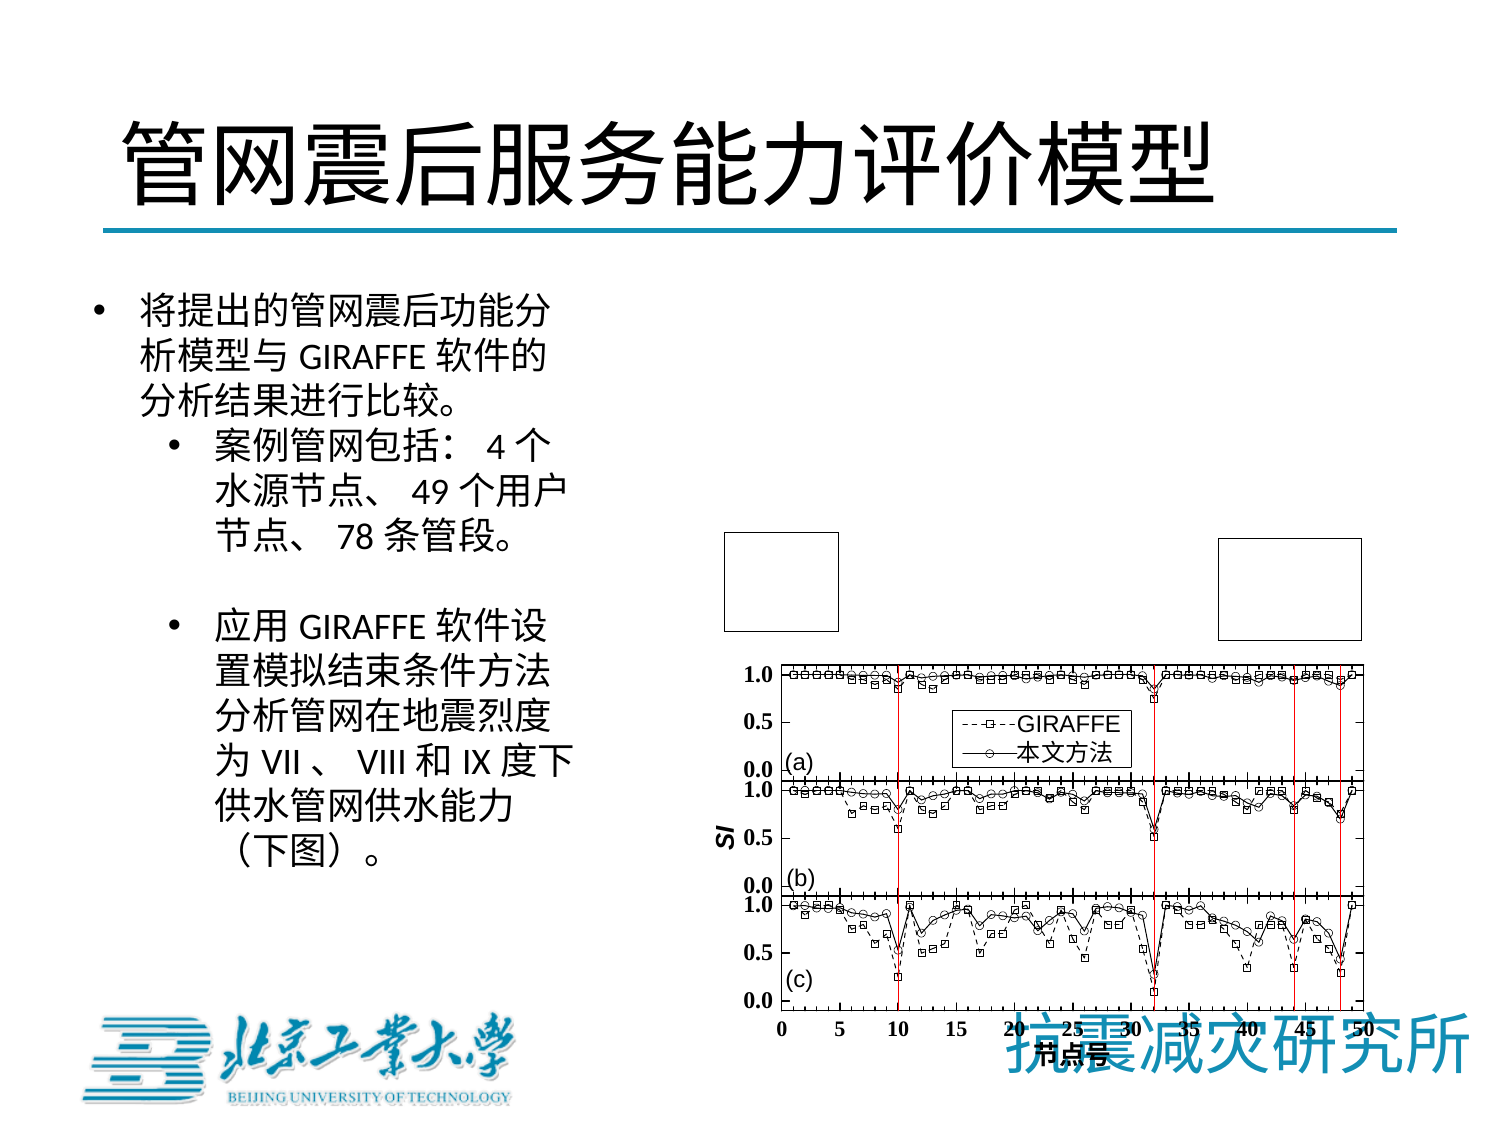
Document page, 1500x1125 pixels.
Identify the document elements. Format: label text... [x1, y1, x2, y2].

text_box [709, 660, 1377, 1071]
text_box 将提出的管网震后功能分析模型与GIRAFFE软件的分析结果进行比较。 案例管网包括：4个水源节点、49个用户节点、78条管段。 应用GIRAFFE软件设置模拟结束条件方法分析管网在地震烈度为VII、VIII和IX度下供水管网供水能力（下图）。 [78, 279, 593, 880]
title 管网震后服务能力评价模型 [103, 59, 1397, 278]
picture [709, 259, 1377, 644]
picture [67, 1001, 561, 1125]
